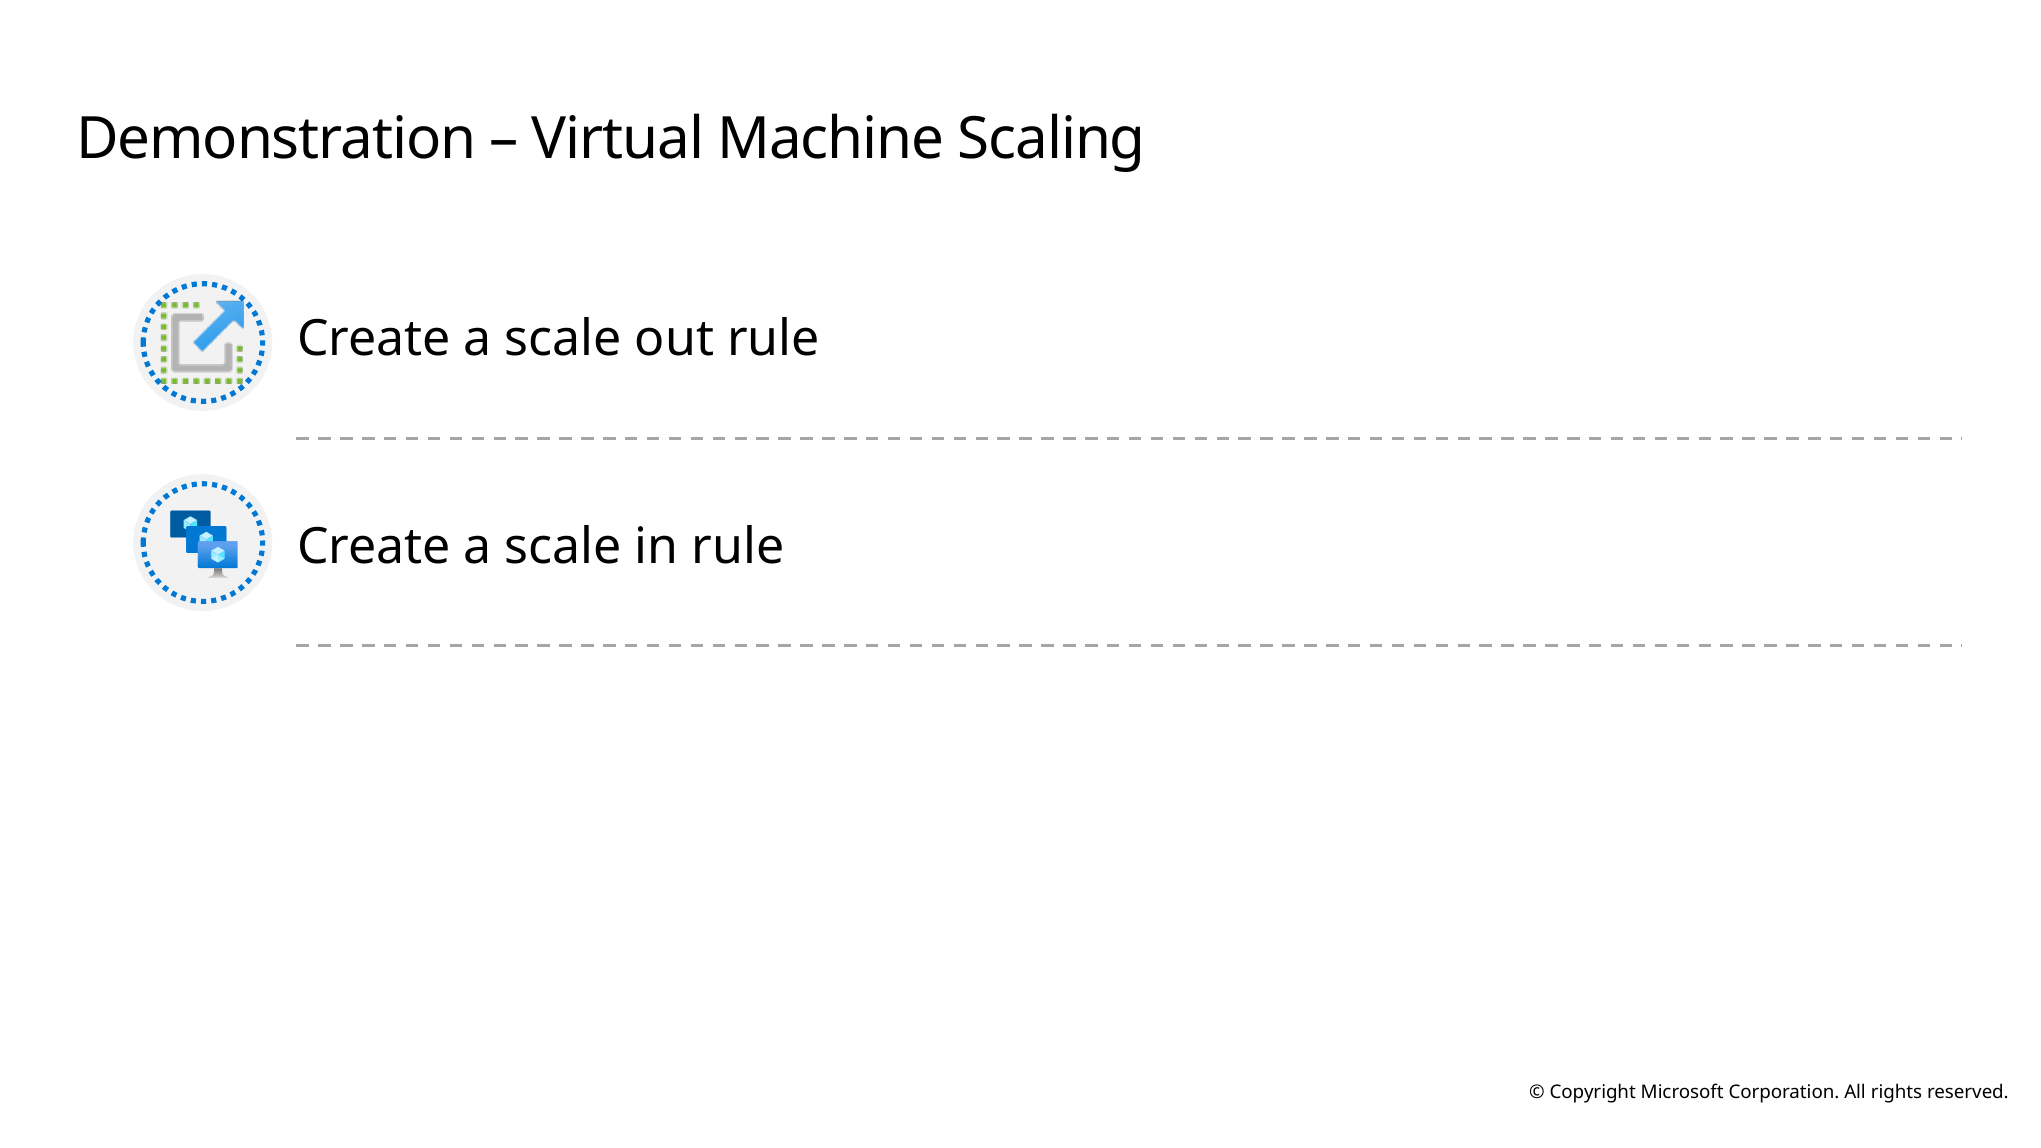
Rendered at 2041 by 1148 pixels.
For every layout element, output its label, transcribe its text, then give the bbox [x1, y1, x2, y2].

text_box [132, 273, 273, 612]
text_box Create a scale out rule [296, 249, 1971, 421]
text_box Create a scale in rule [296, 457, 1971, 629]
title Demonstration – Virtual Machine Scaling [76, 103, 1969, 172]
